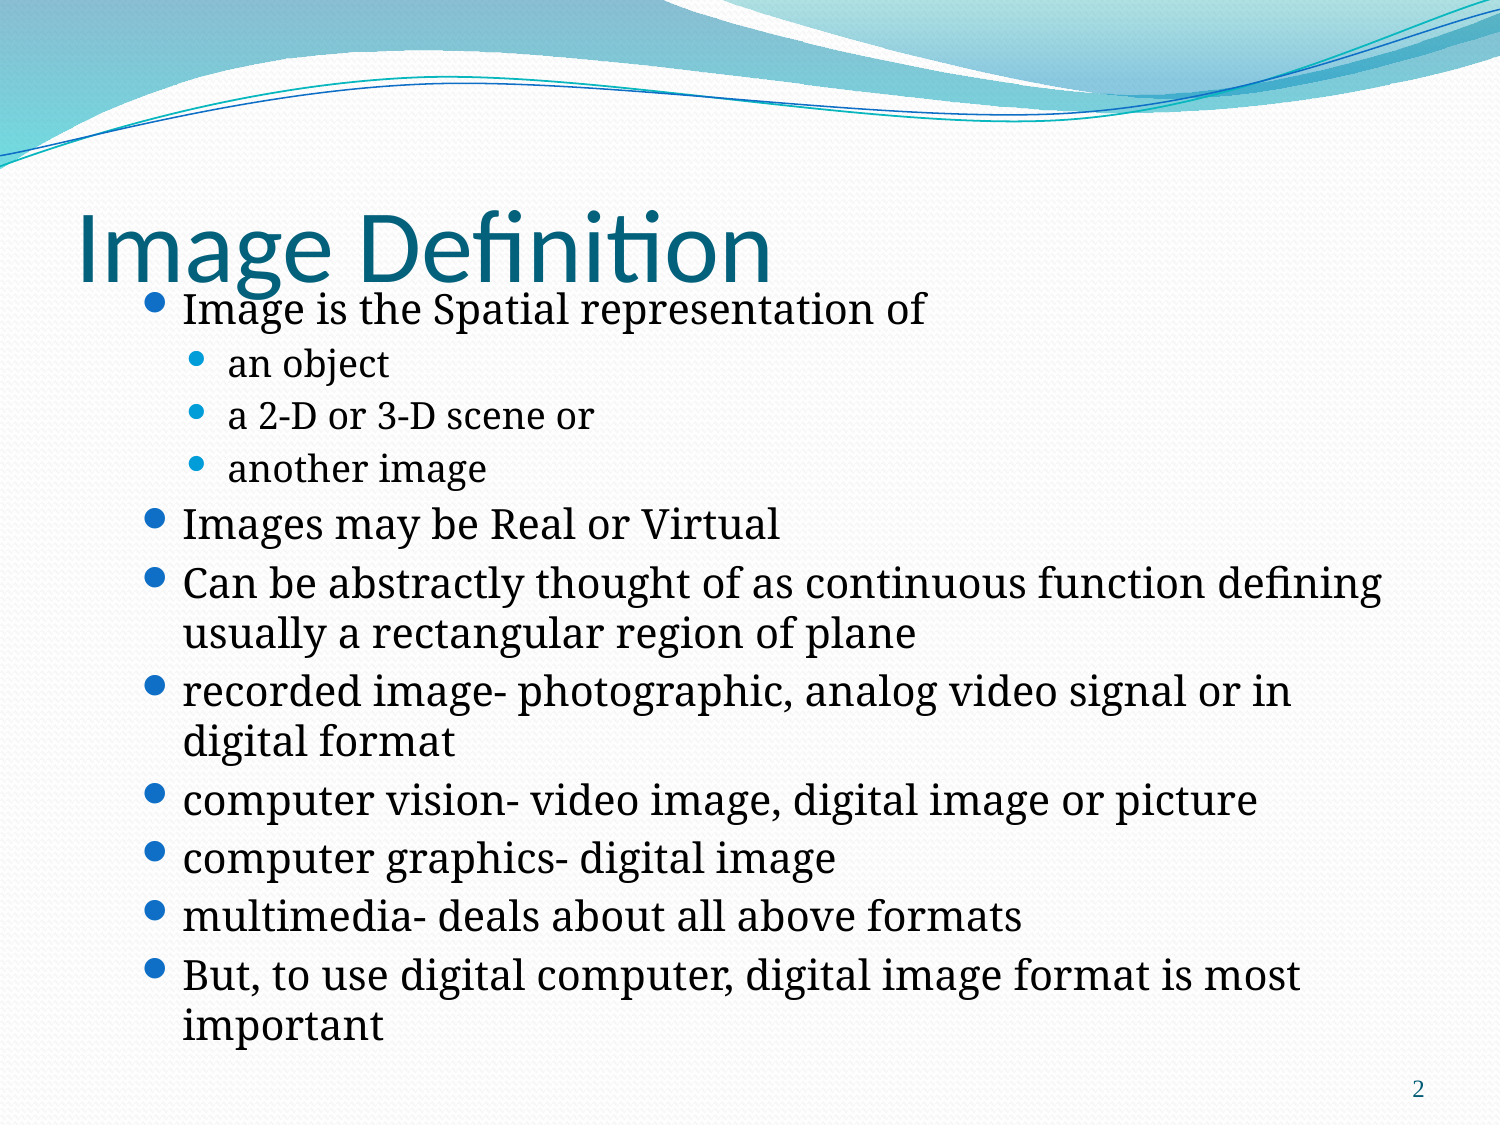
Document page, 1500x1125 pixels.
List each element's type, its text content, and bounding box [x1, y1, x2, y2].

title Image Definition [75, 115, 1425, 303]
list Image is the Spatial representation of an object a 2-D or 3-D scene or another image Images may be Real or Virtual Can be abstractly thought of as continuous function defining usually a rectangular region of plane recorded image- photographic, analog video signal or in digital format computer vision- video image, digital image or picture computer graphics- digital image multimedia- deals about all above formats But, to use digital computer, digital image format is most important [62, 275, 1417, 1075]
slide_number 2 [1299, 1042, 1425, 1103]
